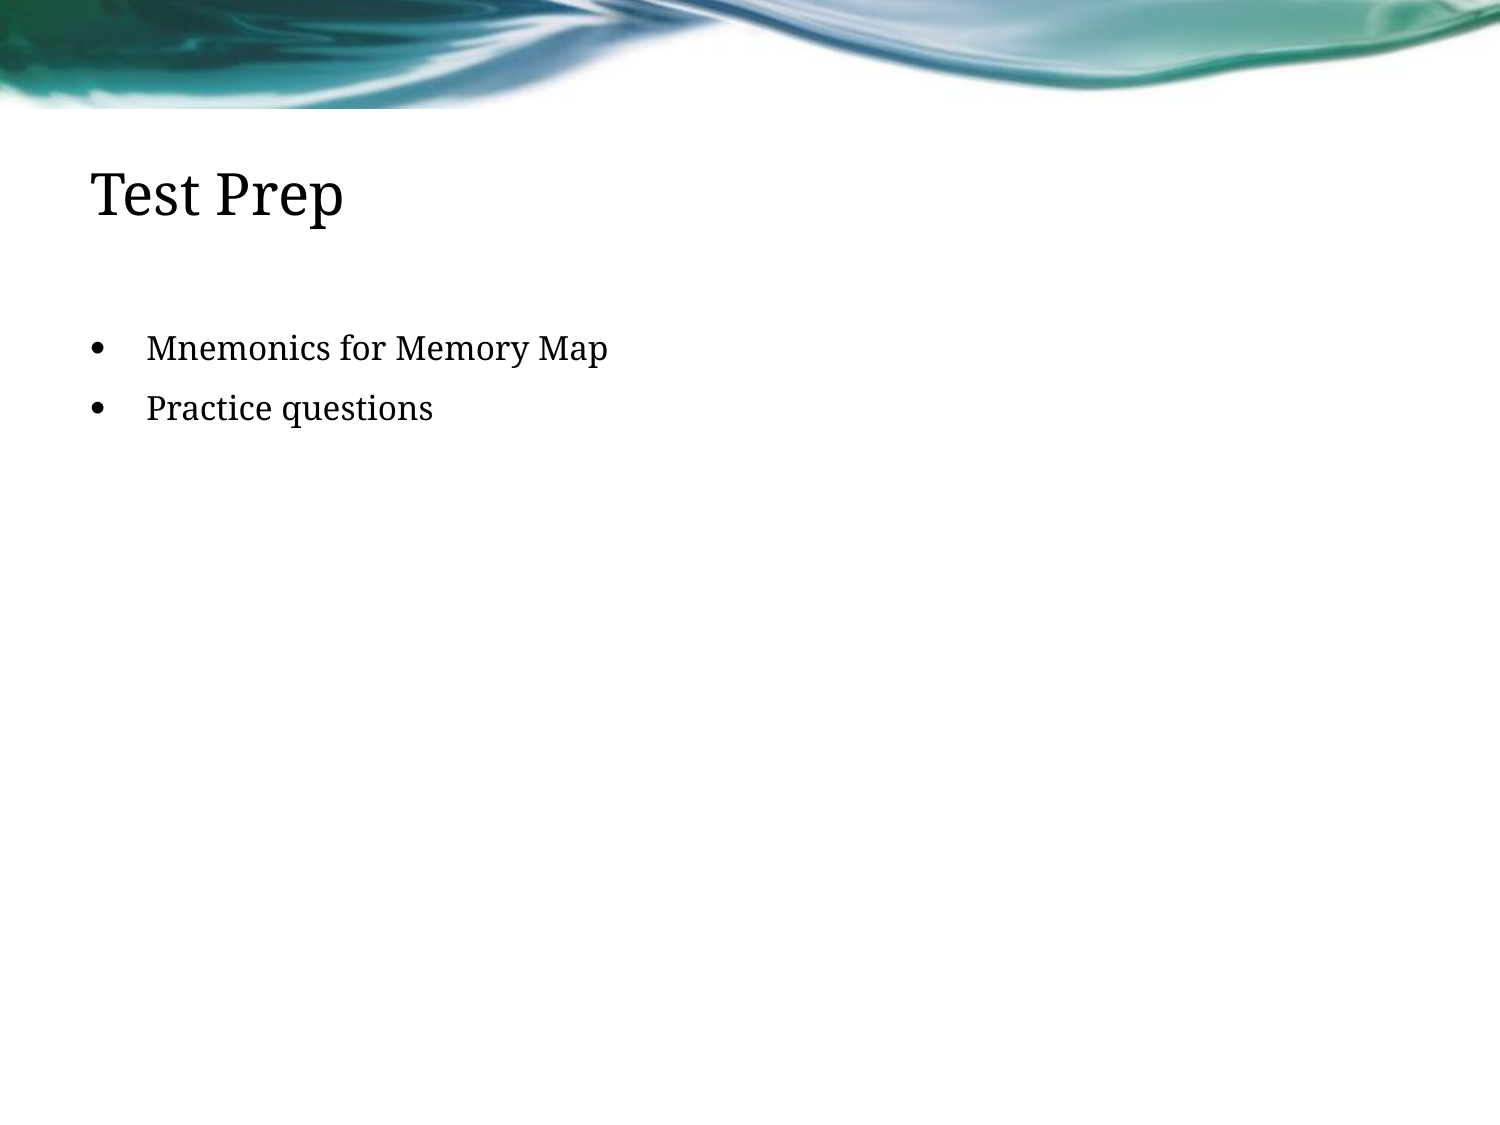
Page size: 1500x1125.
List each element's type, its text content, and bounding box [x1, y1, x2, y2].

list Mnemonics for Memory Map Practice questions [75, 299, 1425, 625]
title Test Prep [75, 149, 1425, 299]
picture [0, 0, 1500, 109]
